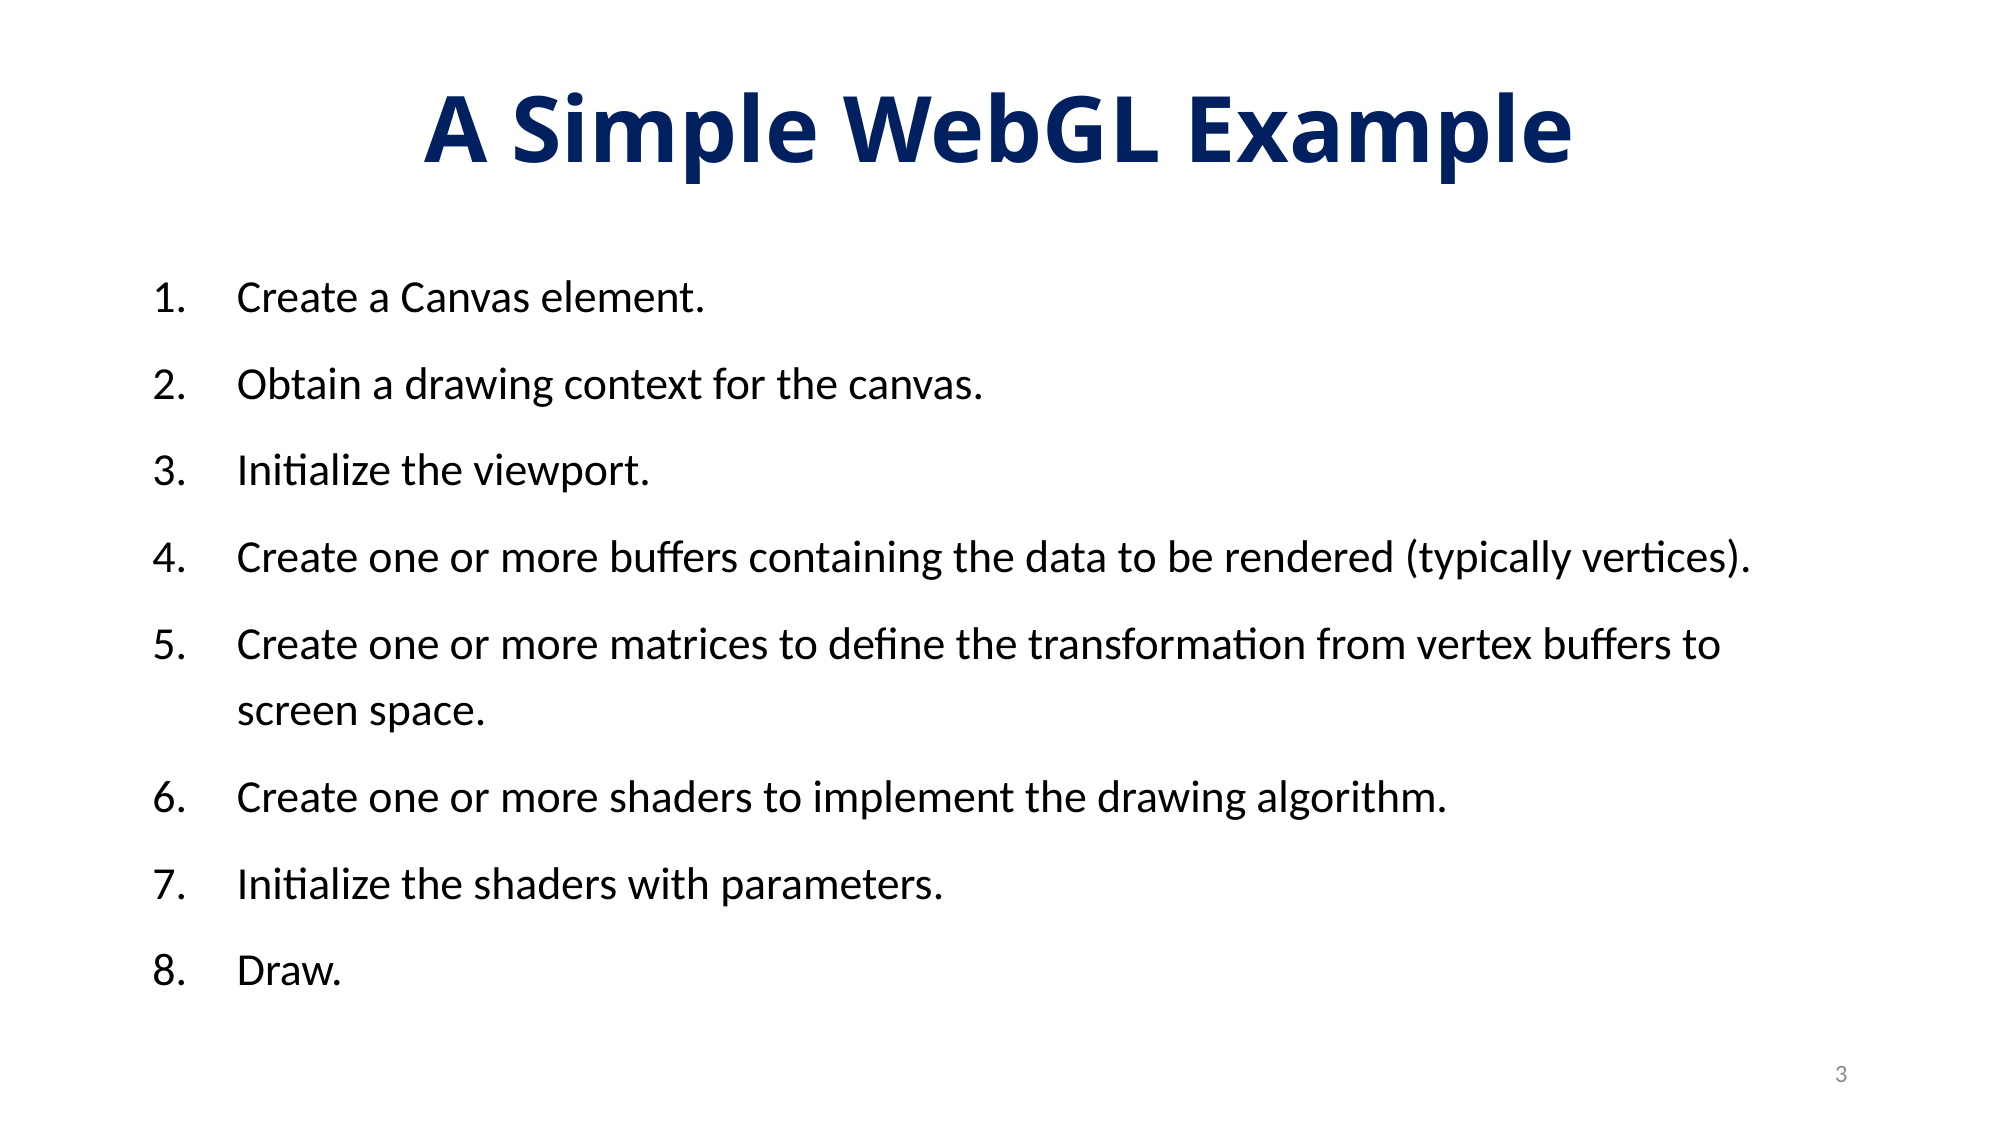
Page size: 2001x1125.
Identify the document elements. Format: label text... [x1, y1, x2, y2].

list Create a Canvas element. Obtain a drawing context for the canvas. Initialize the viewport. Create one or more buffers containing the data to be rendered (typically vertices). Create one or more matrices to define the transformation from vertex buffers to screen space. Create one or more shaders to implement the drawing algorithm. Initialize the shaders with parameters. Draw. [137, 247, 1863, 1030]
title A Simple WebGL Example [137, 24, 1863, 242]
slide_number 3 [1412, 1042, 1863, 1103]
